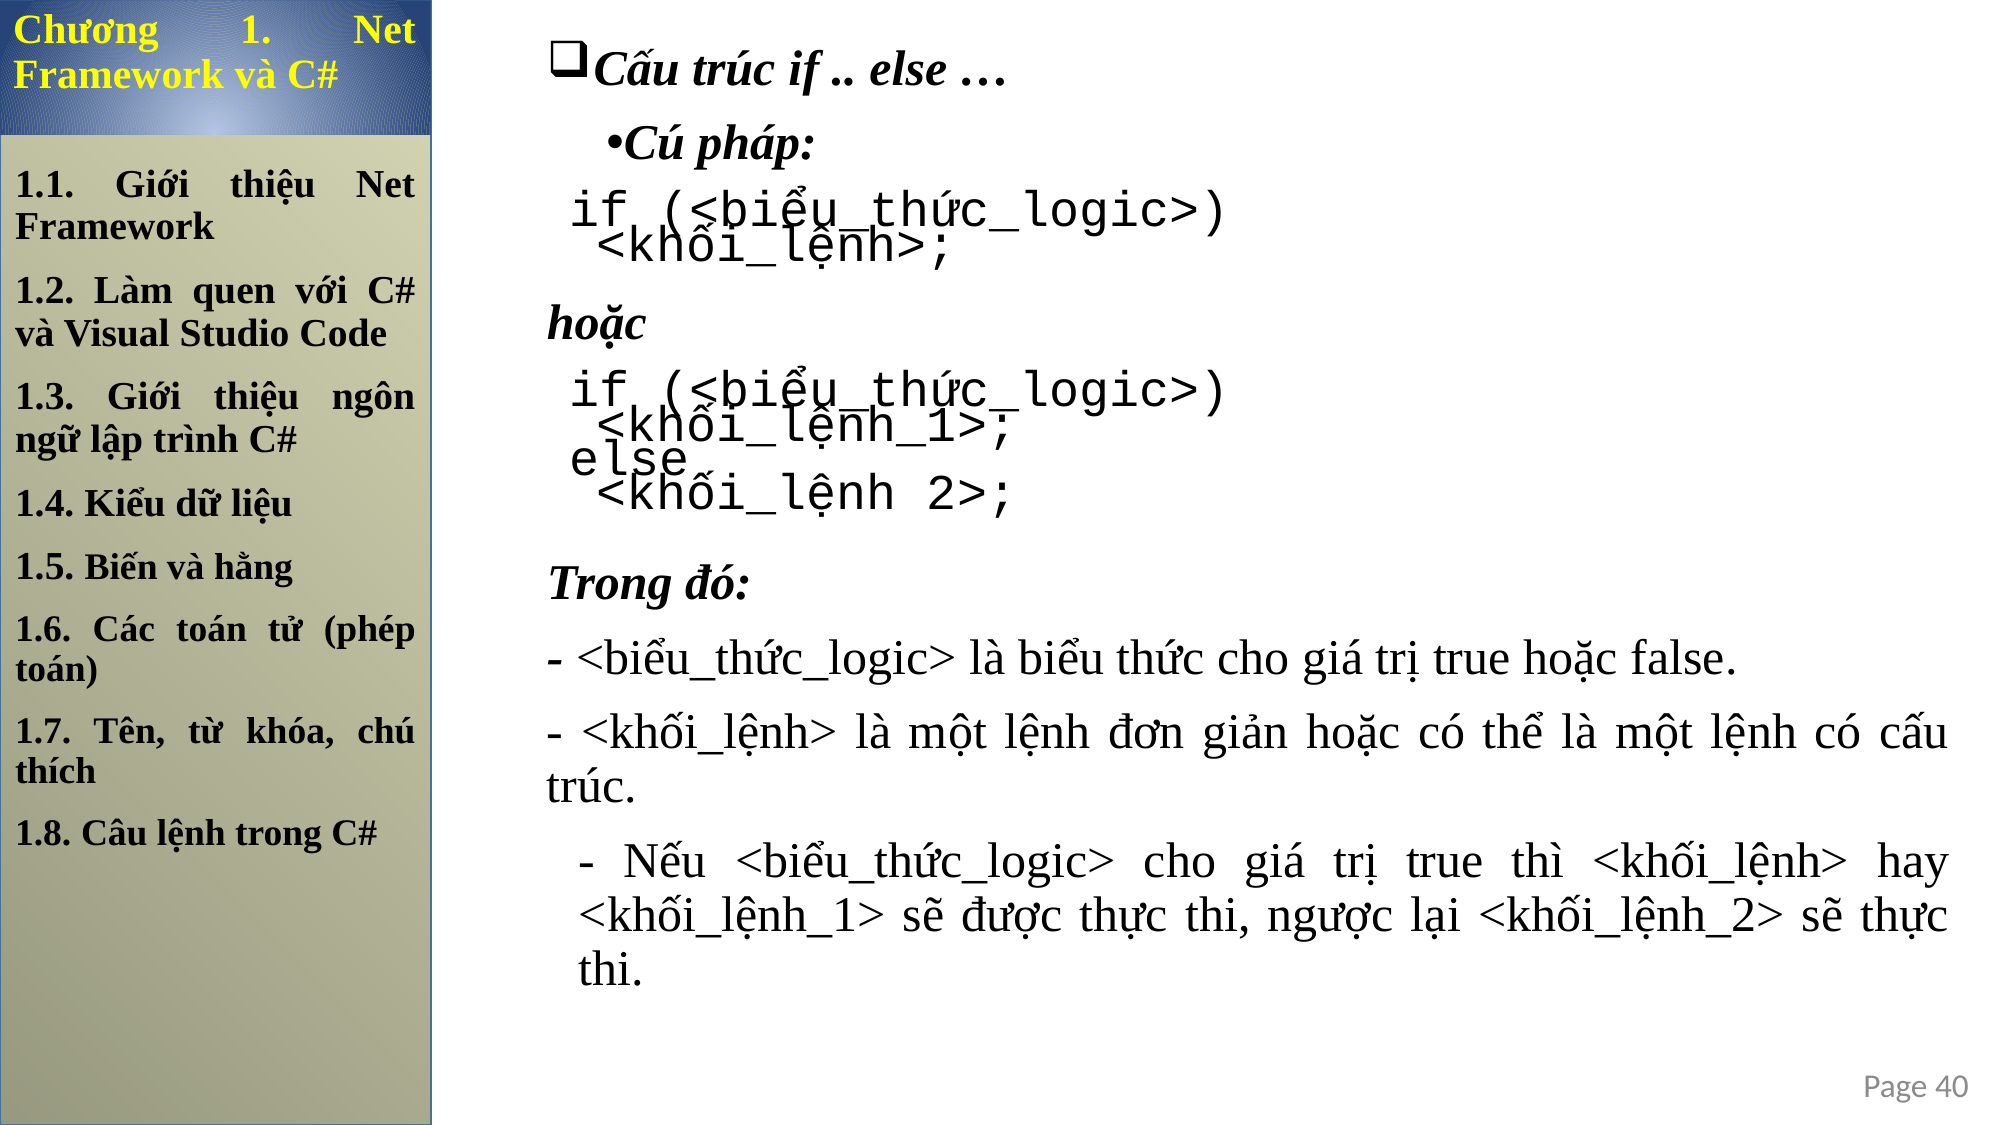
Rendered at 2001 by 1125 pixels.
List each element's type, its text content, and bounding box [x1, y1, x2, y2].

list Chương 1. Net Framework và C# [0, 0, 431, 135]
slide_number Page 40 [1811, 1056, 1984, 1112]
list 1.1. Giới thiệu Net Framework 1.2. Làm quen với C# và Visual Studio Code 1.3. Giới thiệu ngôn ngữ lập trình C# 1.4. Kiểu dữ liệu 1.5. Biến và hằng 1.6. Các toán tử (phép toán) 1.7. Tên, từ khóa, chú thích 1.8. Câu lệnh trong C# [0, 155, 431, 1112]
list Cấu trúc if .. else … Cú pháp: if (<biểu_thức_logic>) <khối_lệnh>; hoặc if (<biểu_thức_logic>) <khối_lệnh_1>; else <khối_lệnh 2>; Trong đó: - <biểu_thức_logic> là biểu thức cho giá trị true hoặc false. - <khối_lệnh> là một lệnh đơn giản hoặc có thể là một lệnh có cấu trúc. - Nếu <biểu_thức_logic> cho giá trị true thì <khối_lệnh> hay <khối_lệnh_1> sẽ được thực thi, ngược lại <khối_lệnh_2> sẽ thực thi. [494, 34, 1966, 1046]
